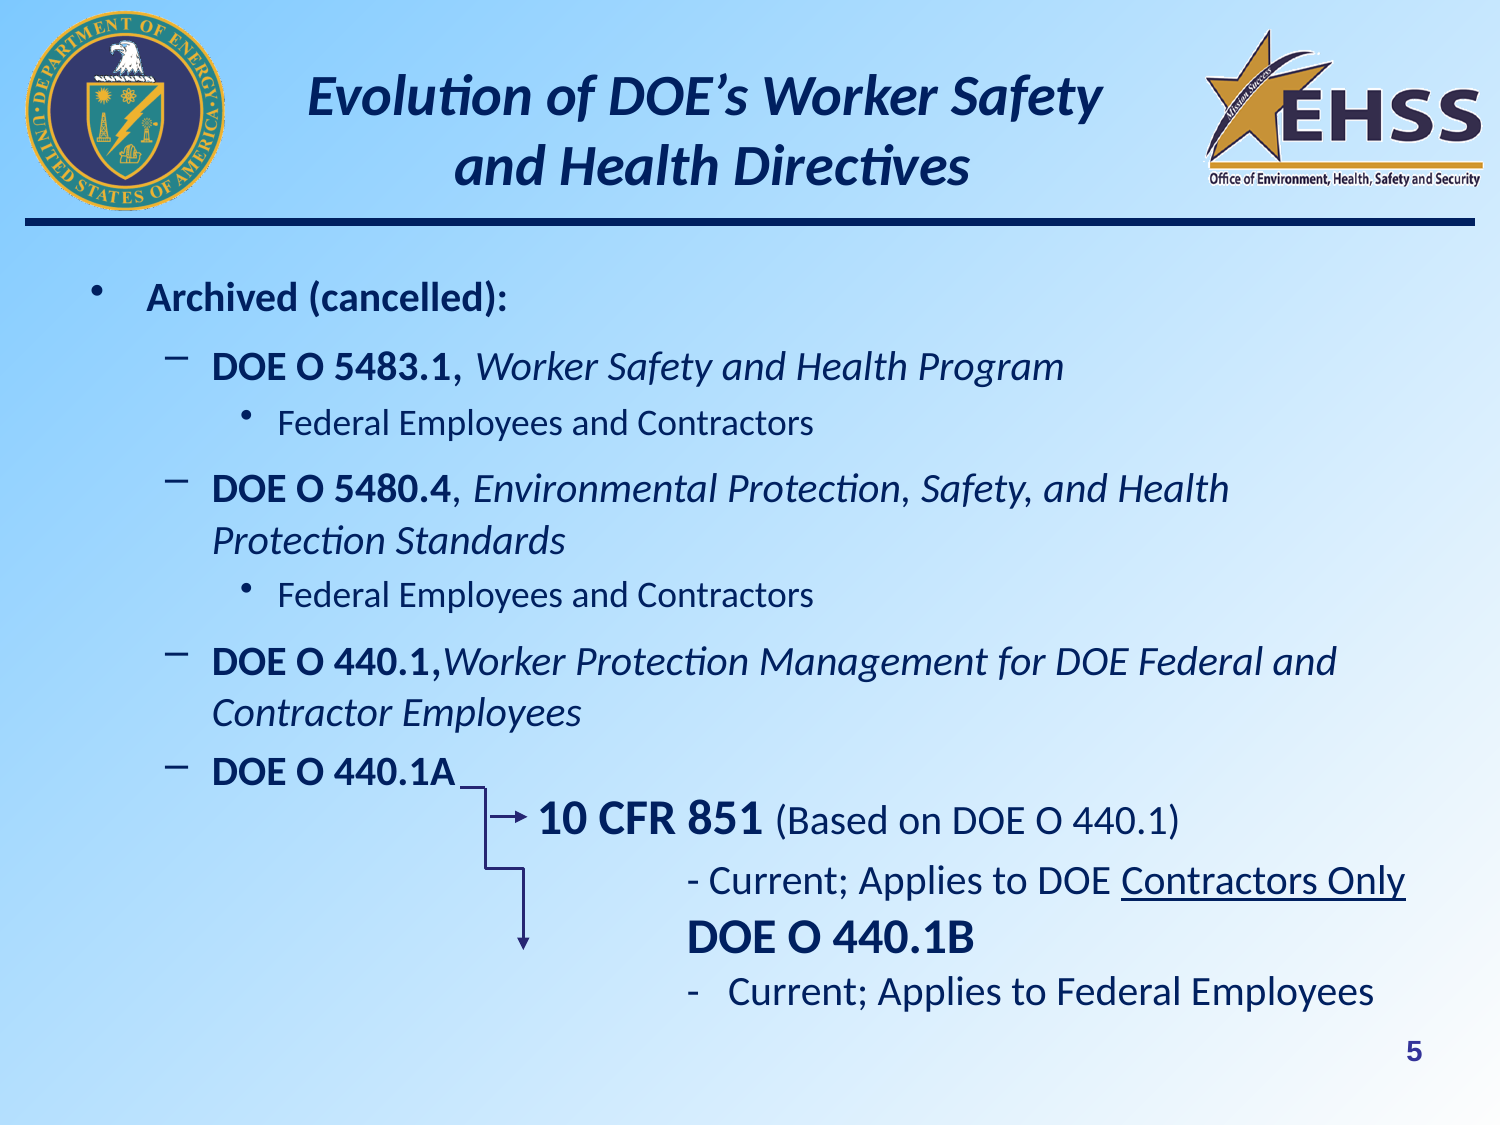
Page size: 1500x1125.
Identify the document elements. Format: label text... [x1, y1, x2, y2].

list Archived (cancelled): DOE O 5483.1, Worker Safety and Health Program Federal Employees and Contractors DOE O 5480.4, Environmental Protection, Safety, and Health Protection Standards Federal Employees and Contractors DOE O 440.1,Worker Protection Management for DOE Federal and Contractor Employees DOE O 440.1A [75, 262, 1425, 1046]
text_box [460, 787, 528, 951]
picture [1203, 29, 1484, 187]
picture [24, 10, 225, 211]
text_box 10 CFR 851 (Based on DOE O 440.1) - Current; Applies to DOE Contractors Only DOE O 440.1B - Current; Applies to Federal Employees [522, 777, 1450, 1021]
title Evolution of DOE’s Worker Safety and Health Directives [225, 87, 1200, 238]
